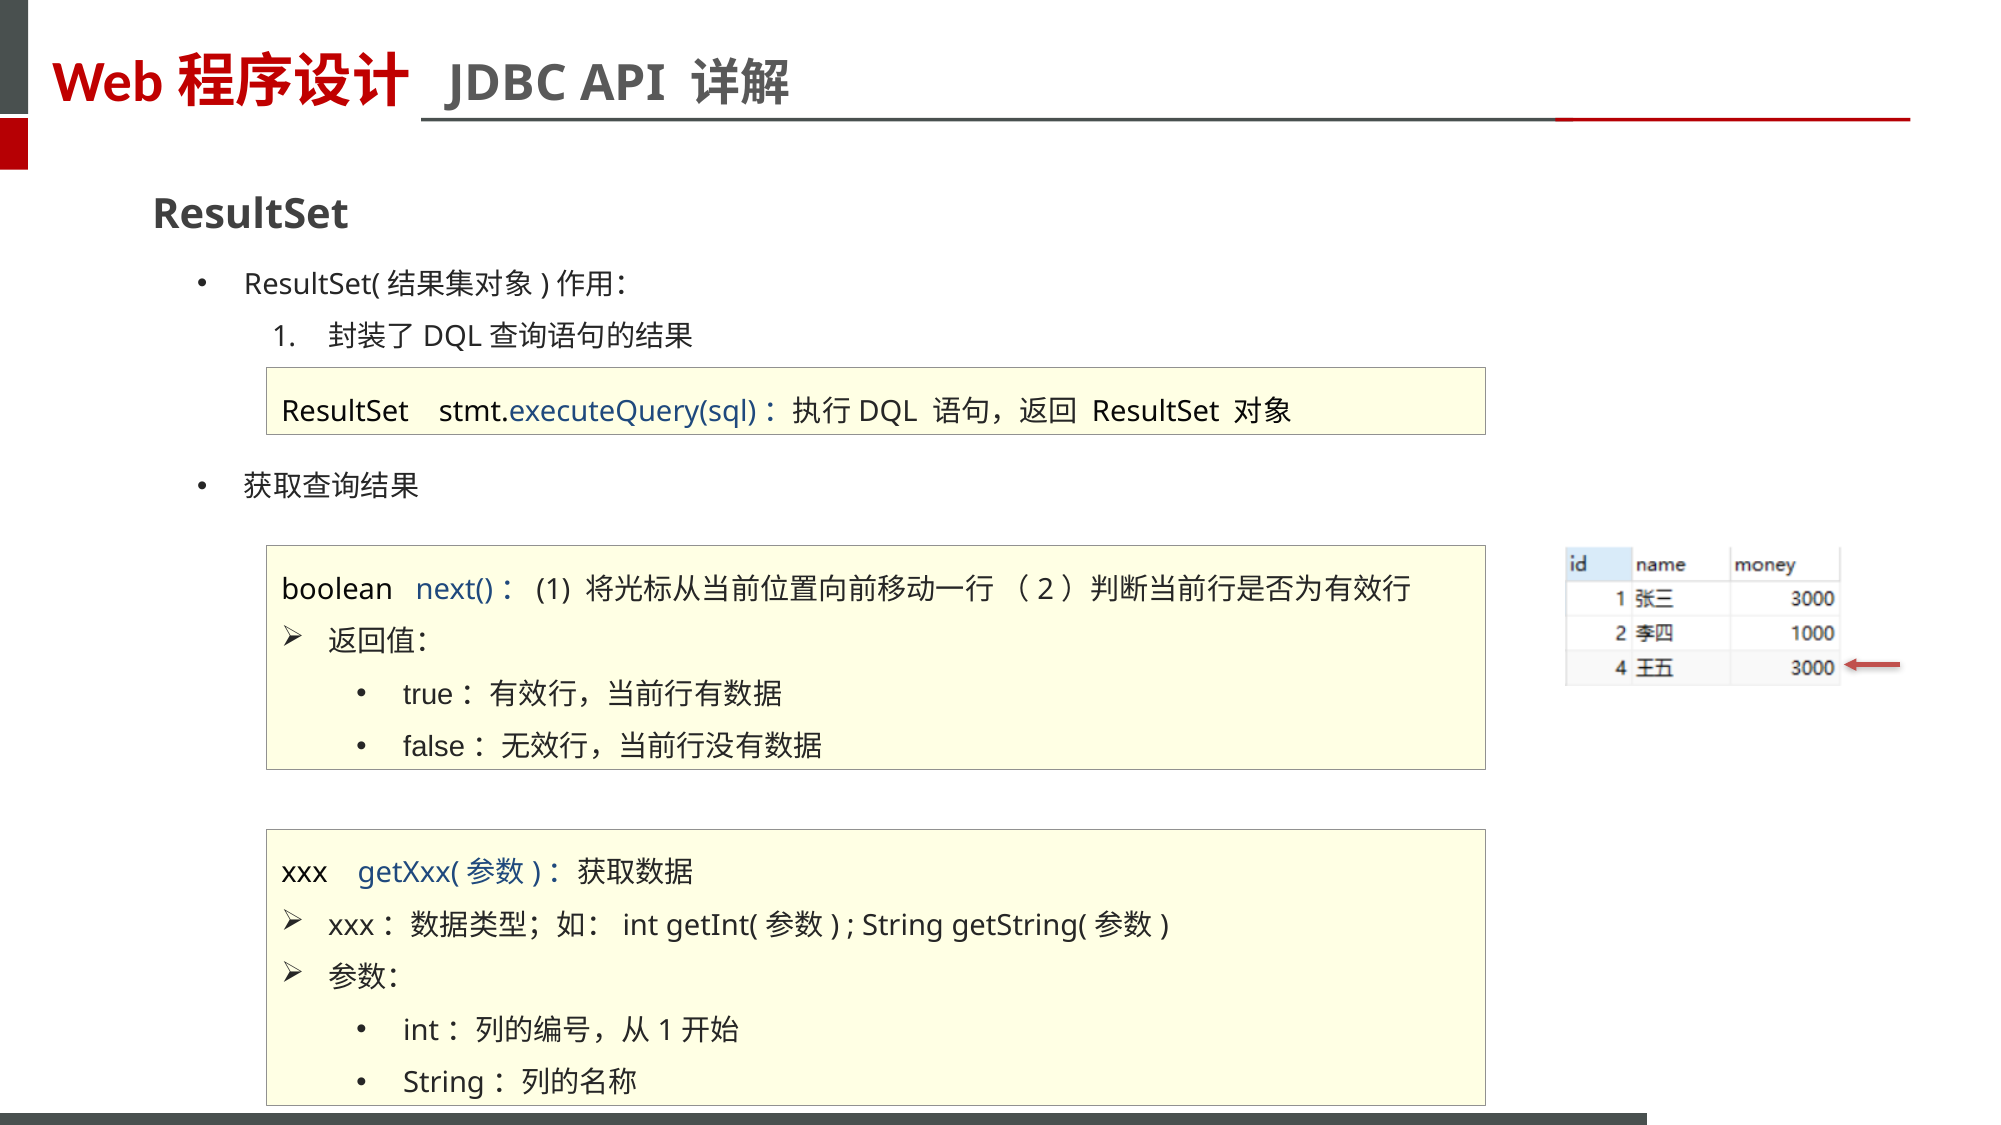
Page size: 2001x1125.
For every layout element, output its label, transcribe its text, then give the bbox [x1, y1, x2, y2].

text_box xxx getXxx(参数)：获取数据 xxx：数据类型；如：int getInt(参数) ; String getString(参数) 参数： int：列的编号，从1开始 String：列的名称 [266, 828, 1486, 1106]
text_box 获取查询结果 [182, 442, 801, 510]
text_box ResultSet [137, 154, 907, 245]
text_box JDBC API 详解 [433, 0, 1315, 173]
text_box ResultSet stmt.executeQuery(sql)：执行DQL 语句，返回 ResultSet 对象 [266, 367, 1486, 435]
text_box ResultSet(结果集对象)作用： 封装了DQL查询语句的结果 [182, 240, 801, 360]
picture [1564, 545, 1845, 686]
text_box boolean next()：(1) 将光标从当前位置向前移动一行 （2）判断当前行是否为有效行 返回值： true：有效行，当前行有数据 false：无效行，当前行没有数据 [266, 545, 1486, 770]
